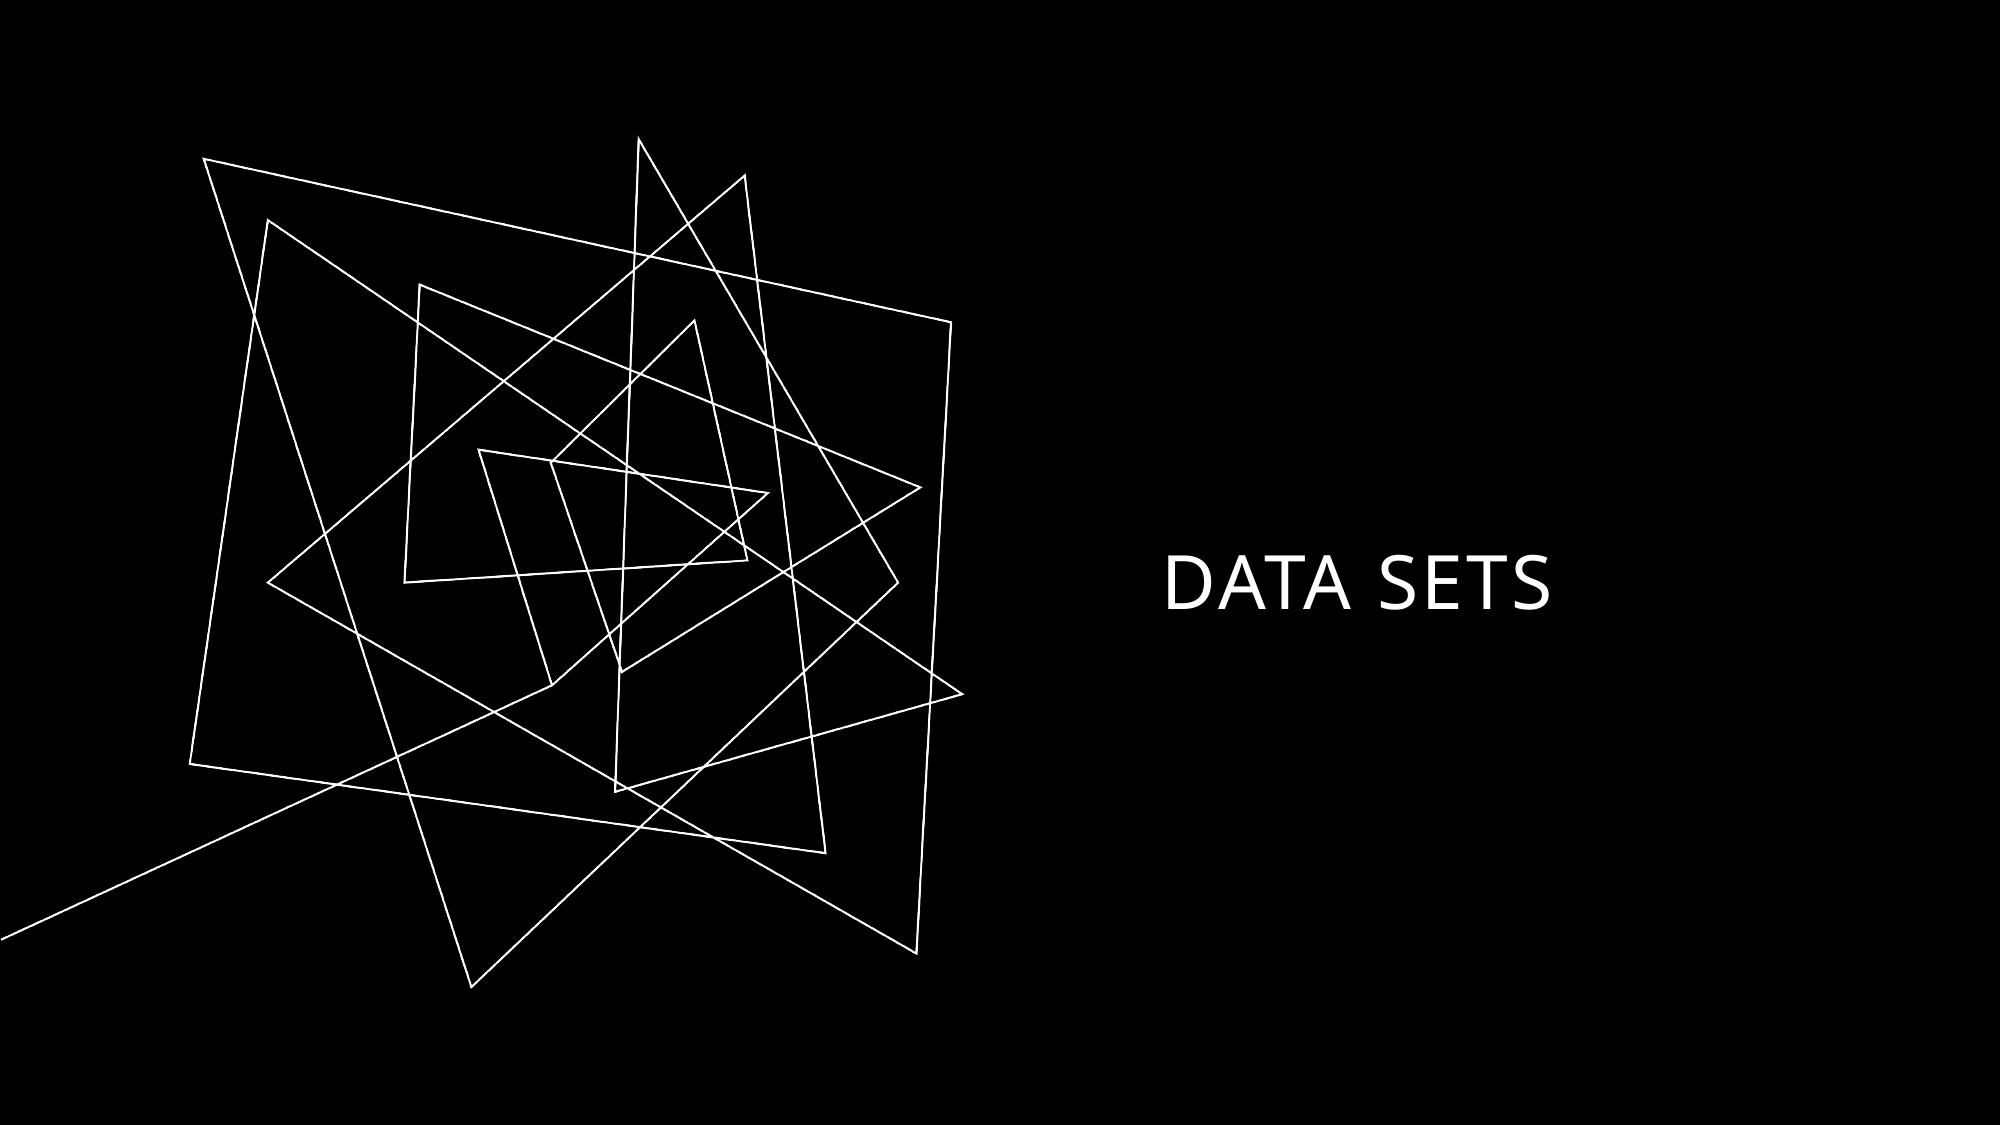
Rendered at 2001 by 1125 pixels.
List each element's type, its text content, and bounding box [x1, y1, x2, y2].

title Data Sets [1146, 352, 1833, 634]
picture [0, 135, 965, 989]
